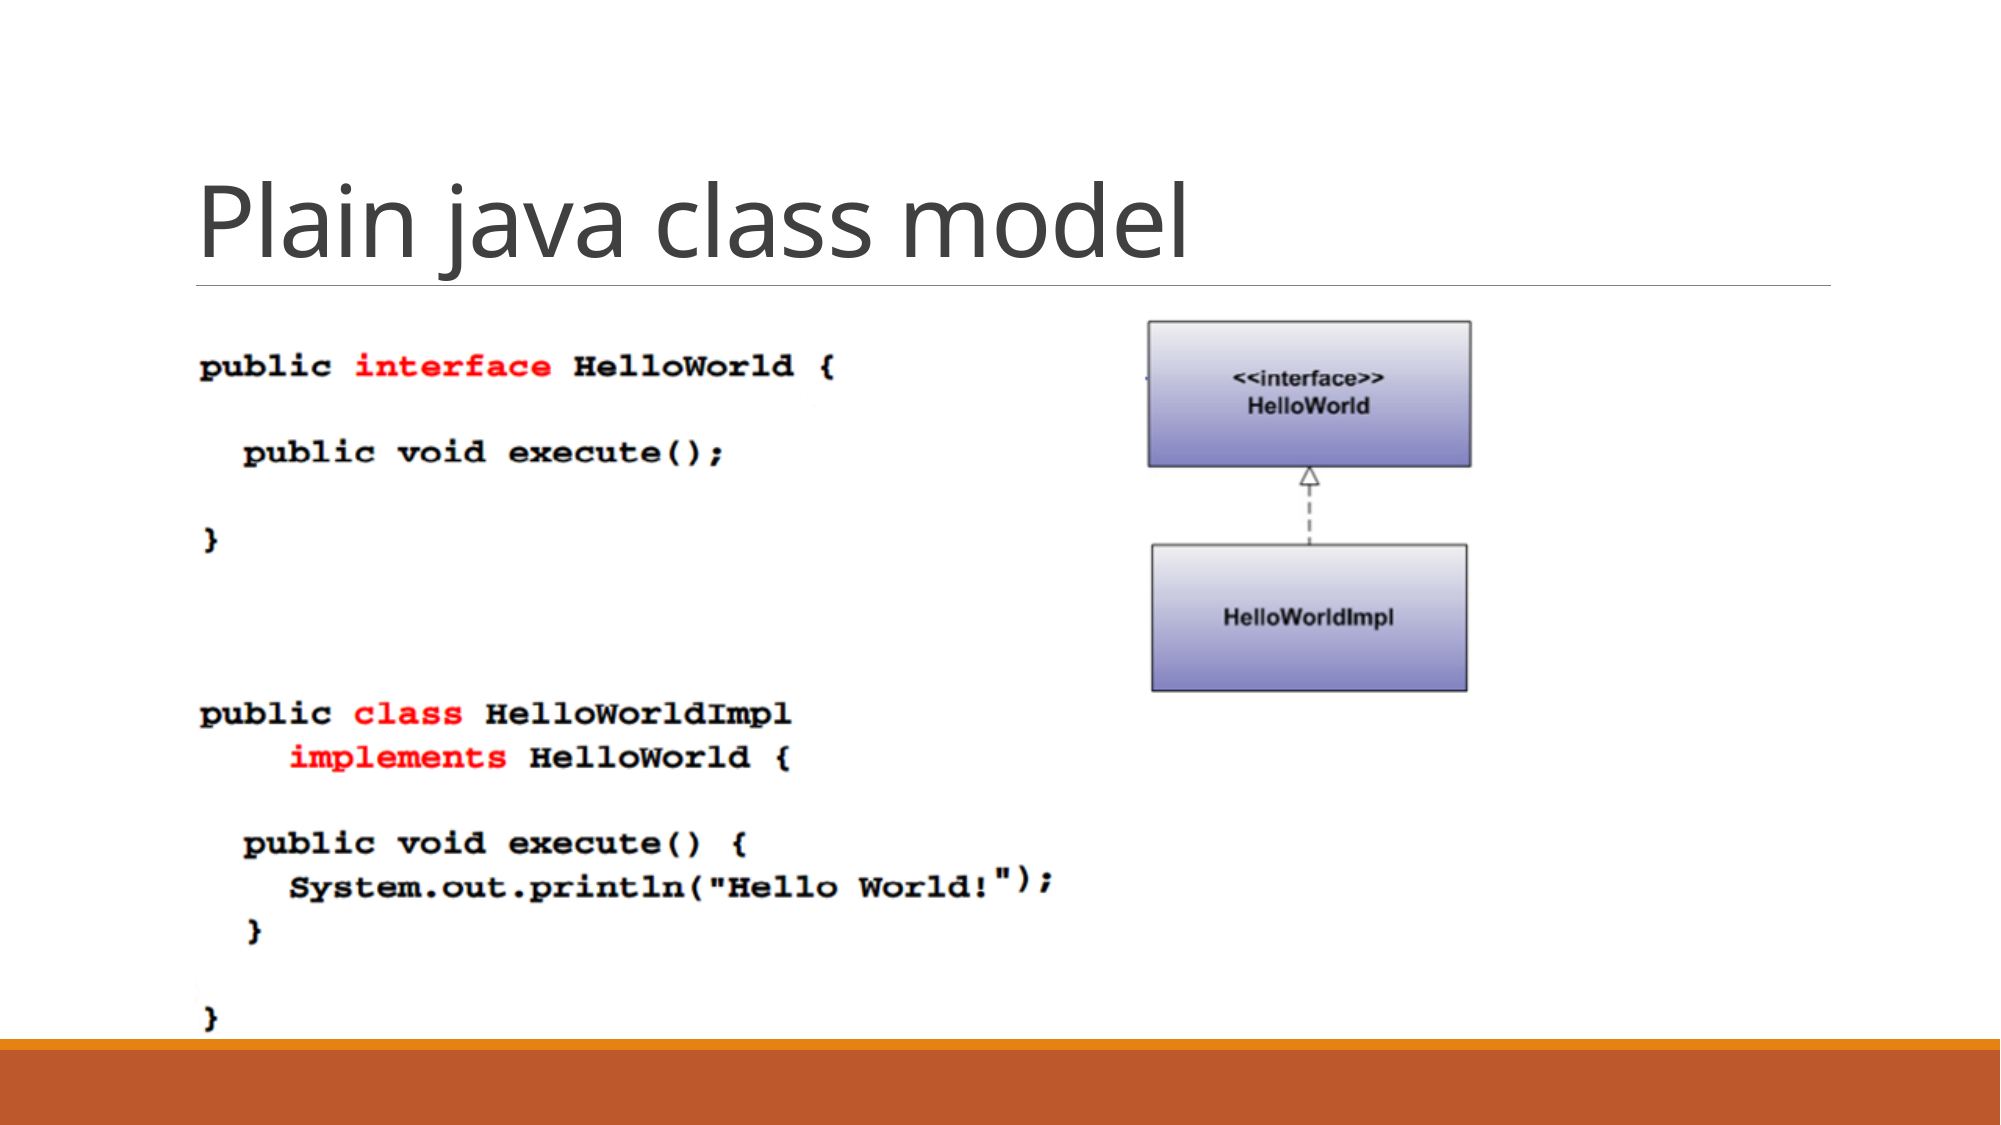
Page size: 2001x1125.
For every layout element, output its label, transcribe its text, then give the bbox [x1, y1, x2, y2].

title Plain java class model [180, 47, 1830, 285]
picture [193, 298, 1489, 1038]
